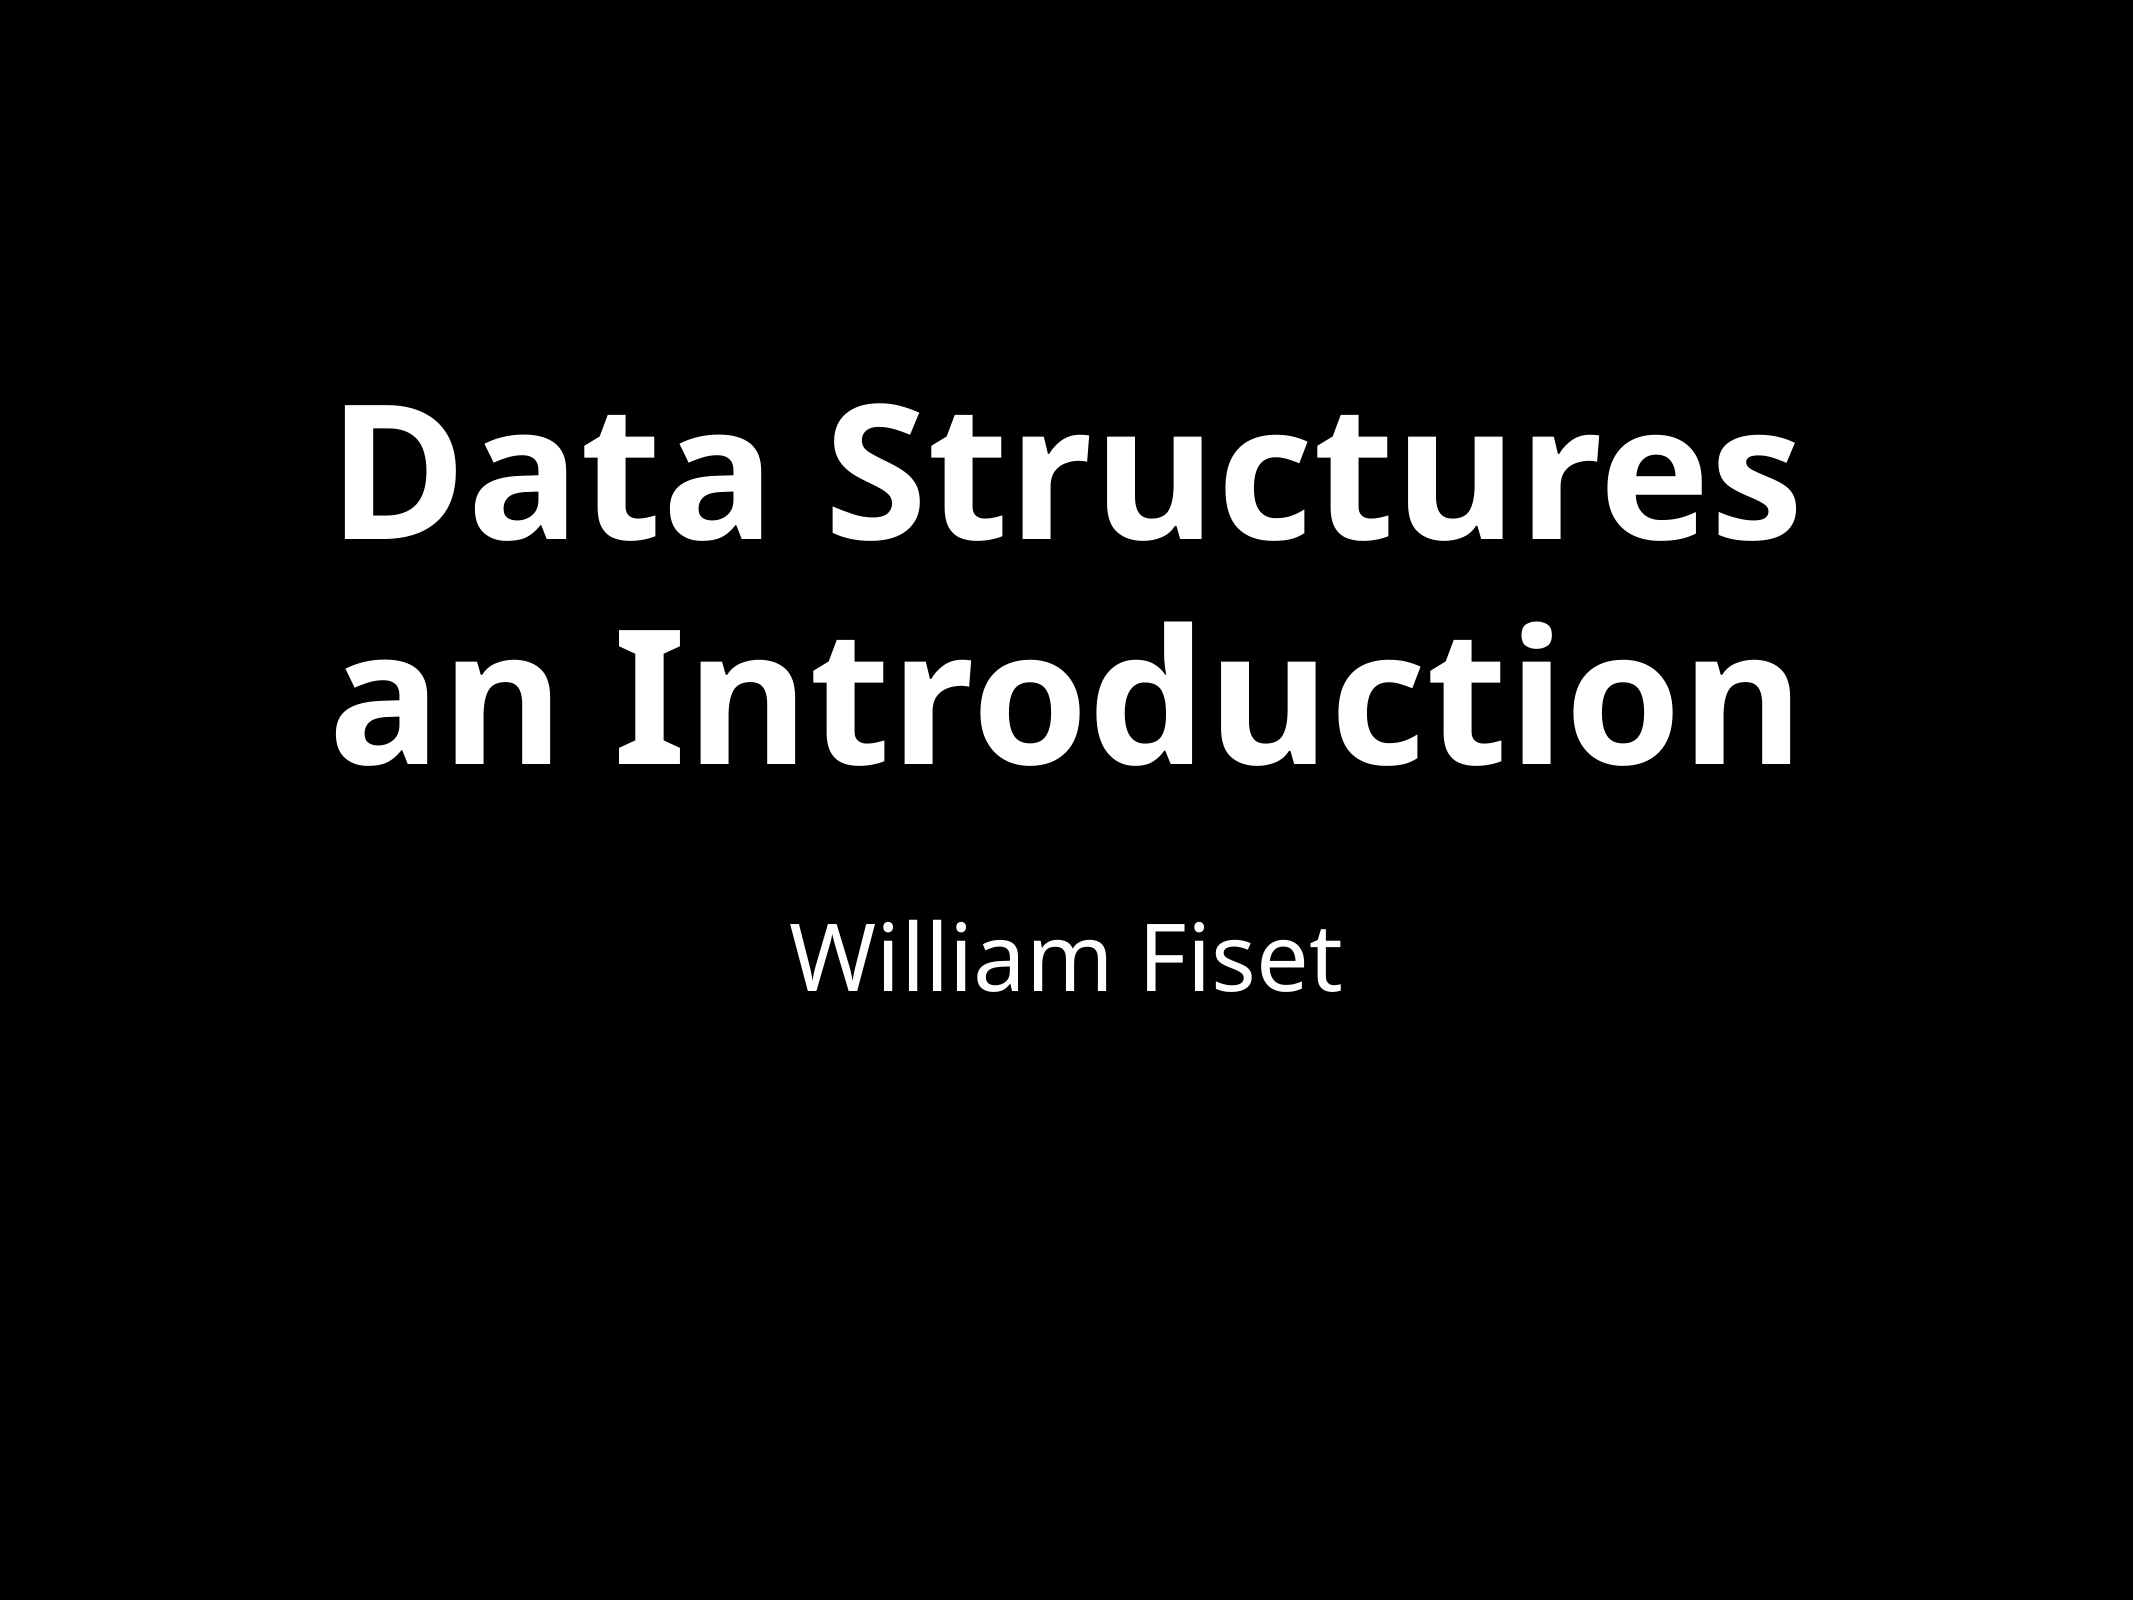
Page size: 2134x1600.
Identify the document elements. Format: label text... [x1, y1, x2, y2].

title Data Structures an Introduction [207, 268, 1926, 811]
subtitle William Fiset [207, 889, 1926, 1076]
